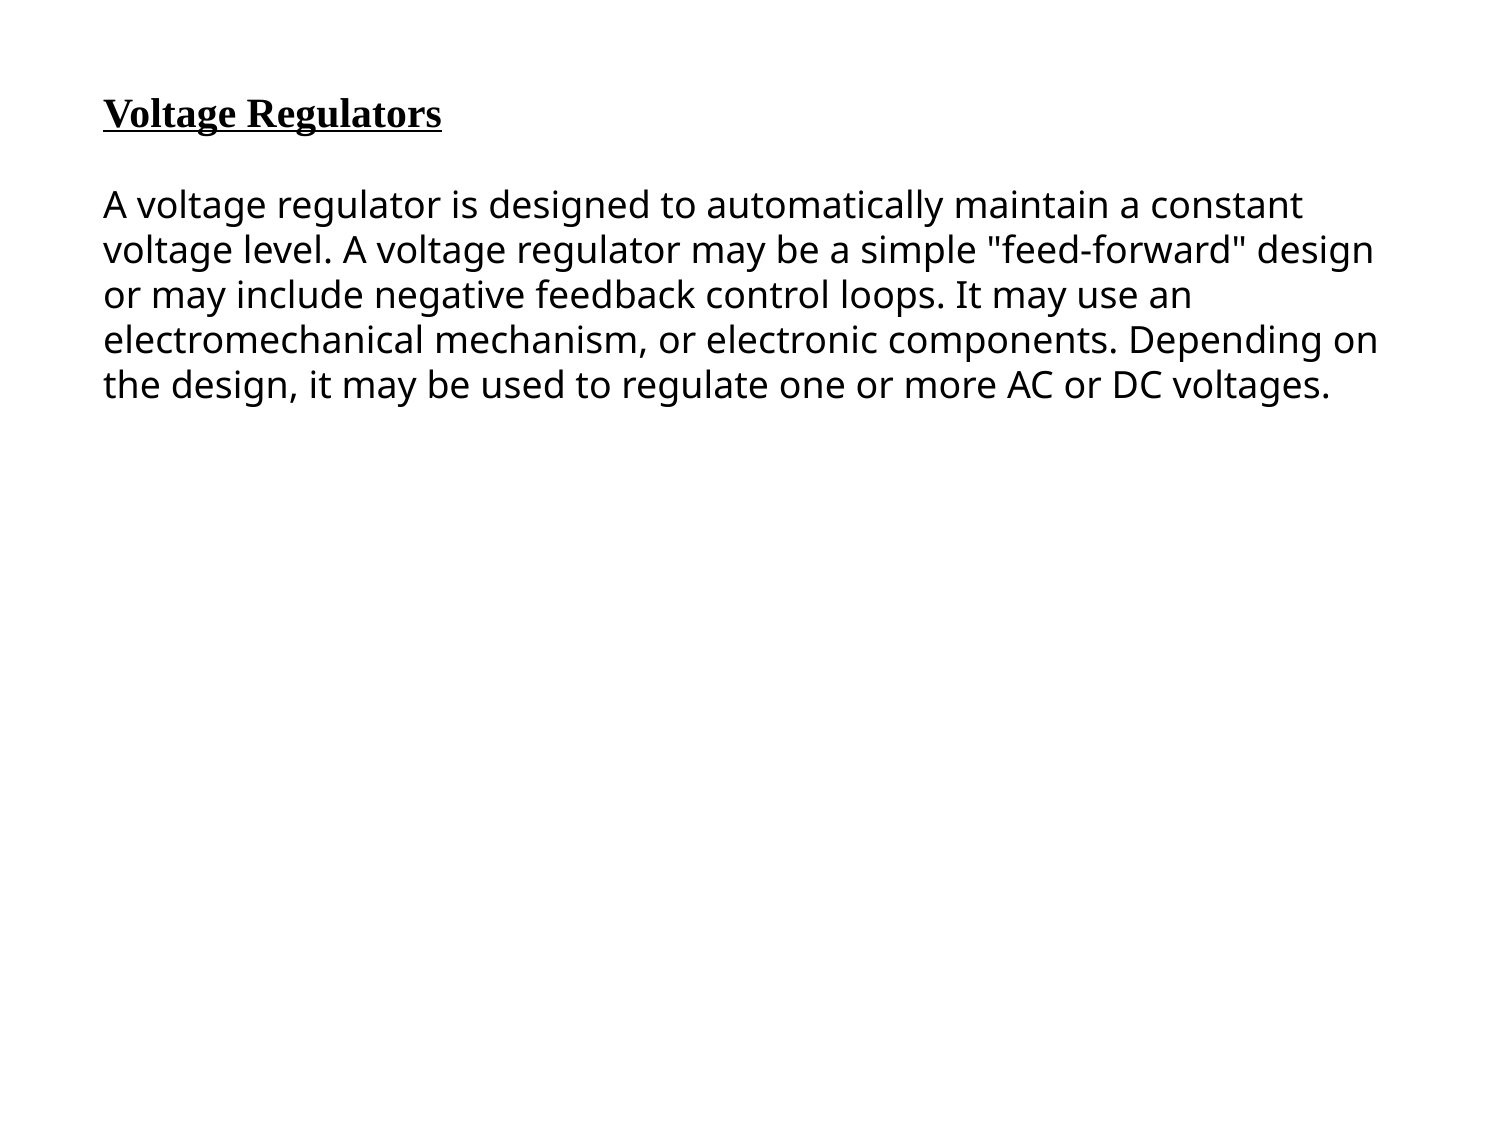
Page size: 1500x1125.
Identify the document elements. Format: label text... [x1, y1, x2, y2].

text_box Voltage Regulators A voltage regulator is designed to automatically maintain a constant voltage level. A voltage regulator may be a simple "feed-forward" design or may include negative feedback control loops. It may use an electromechanical mechanism, or electronic components. Depending on the design, it may be used to regulate one or more AC or DC voltages. [88, 78, 1412, 413]
